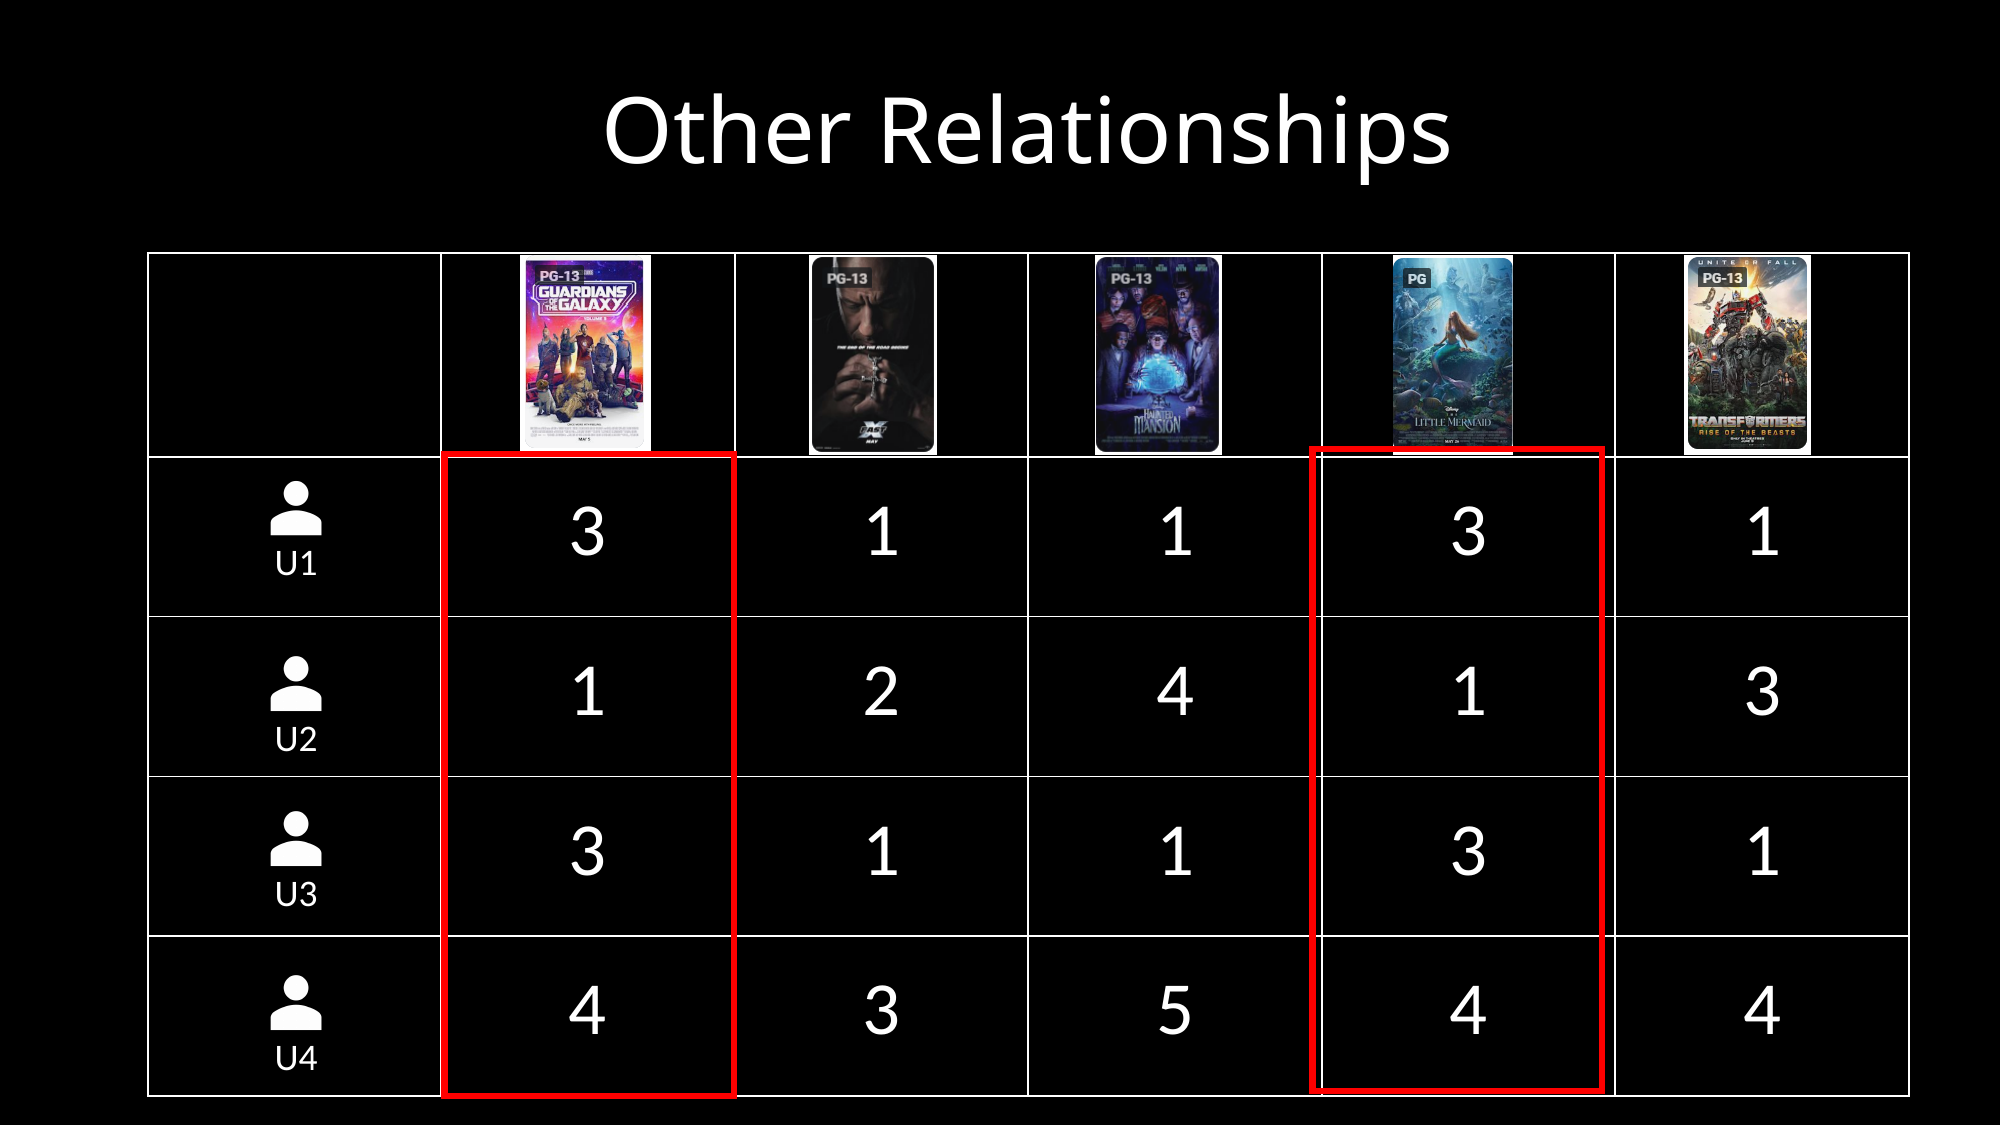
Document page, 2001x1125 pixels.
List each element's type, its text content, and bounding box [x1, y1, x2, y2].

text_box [257, 469, 335, 563]
table_cell 1 [736, 458, 1027, 616]
table_cell 4 [1323, 937, 1614, 1095]
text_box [257, 799, 335, 894]
table_cell [149, 937, 440, 1095]
table_cell 4 [1616, 937, 1908, 1095]
text_box [1312, 448, 1603, 1092]
picture [1095, 255, 1222, 455]
picture [809, 255, 937, 455]
table_cell [149, 458, 440, 616]
table_cell 3 [1603, 777, 1614, 935]
table_header [1323, 254, 1614, 456]
table_header [149, 254, 440, 456]
table_cell 1 [1616, 777, 1908, 935]
table_header [442, 254, 734, 456]
picture [1393, 255, 1513, 455]
table_cell 1 [1029, 458, 1312, 616]
table_cell 1 [1603, 617, 1614, 776]
table_cell 1 [1029, 777, 1312, 935]
table_cell 2 [736, 617, 1027, 776]
table_cell 3 [1603, 458, 1614, 616]
table_cell 1 [736, 777, 1027, 935]
table_cell 1 [1616, 458, 1908, 616]
table_cell 5 [1029, 937, 1321, 1095]
table_cell 3 [1616, 617, 1908, 776]
title Other Relationships [165, 24, 1891, 243]
picture [520, 255, 651, 455]
table_cell [149, 777, 440, 935]
table_header [1616, 254, 1908, 456]
table_header [1029, 254, 1321, 456]
table_cell 3 [736, 937, 1027, 1095]
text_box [257, 963, 335, 1058]
text_box [444, 453, 735, 1097]
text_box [257, 644, 335, 739]
table_cell 4 [1029, 617, 1312, 776]
picture [1684, 255, 1811, 455]
table_header [736, 254, 1027, 456]
table_cell [149, 617, 440, 776]
